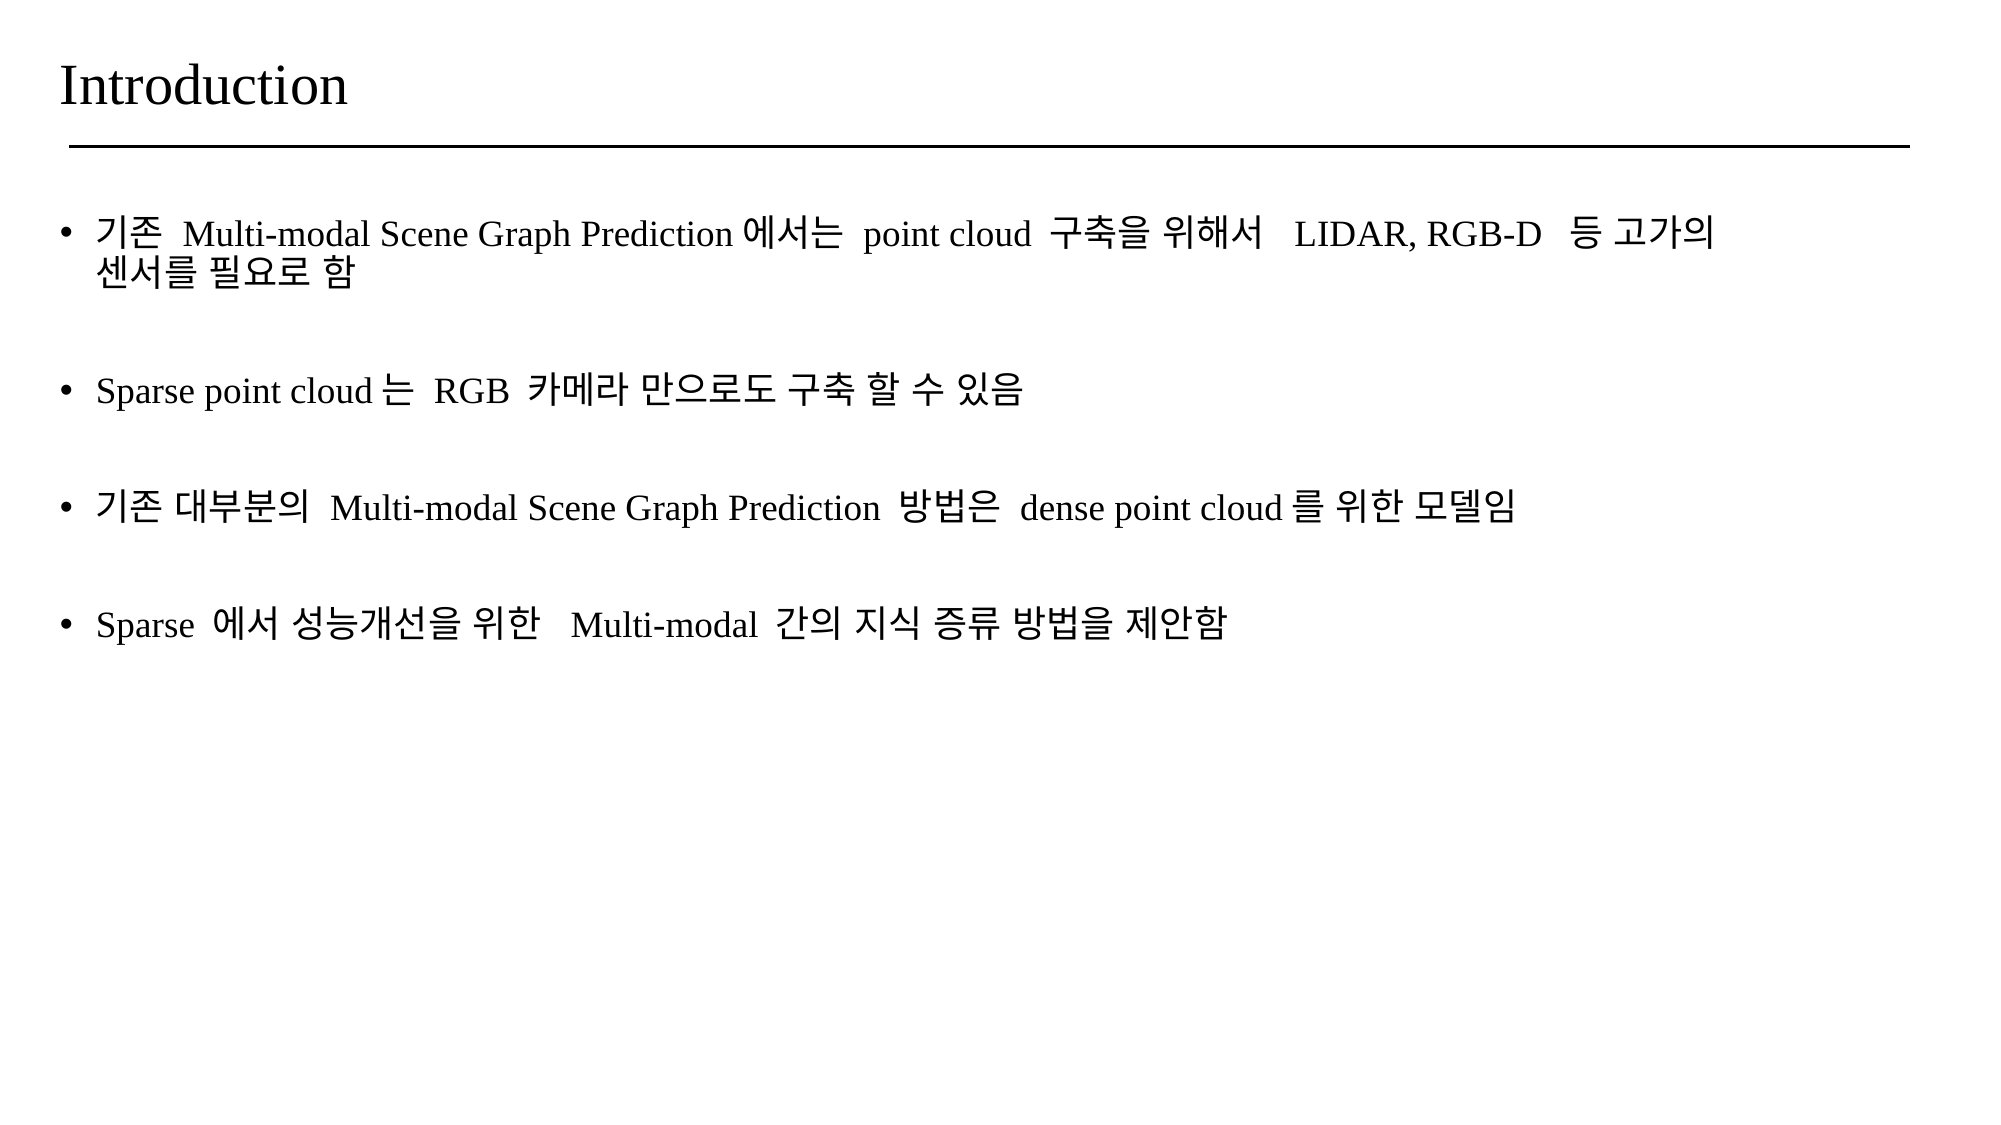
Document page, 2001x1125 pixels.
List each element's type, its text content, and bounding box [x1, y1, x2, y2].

title Introduction [44, 11, 1456, 143]
list 기존 Multi-modal Scene Graph Prediction에서는 point cloud 구축을 위해서 LIDAR, RGB-D 등 고가의 센서를 필요로 함 Sparse point cloud는 RGB 카메라 만으로도 구축 할 수 있음 기존 대부분의 Multi-modal Scene Graph Prediction 방법은 dense point cloud를 위한 모델임 Sparse 에서 성능개선을 위한 Multi-modal 간의 지식 증류 방법을 제안함 [44, 143, 1799, 654]
